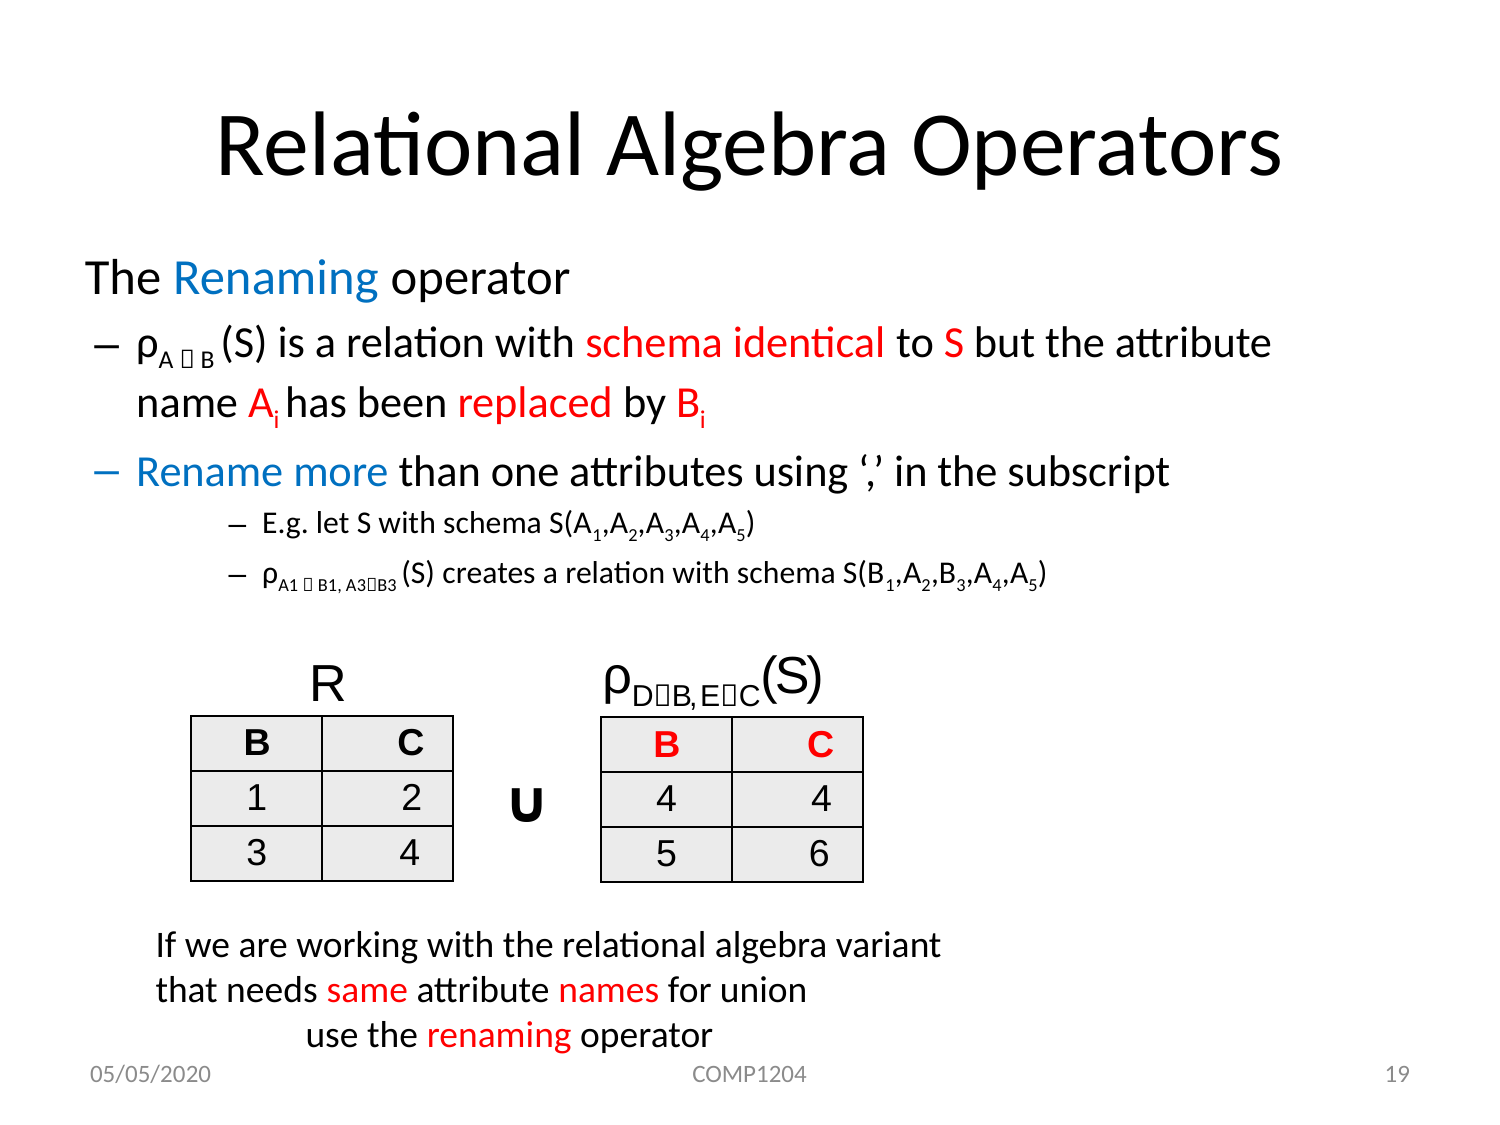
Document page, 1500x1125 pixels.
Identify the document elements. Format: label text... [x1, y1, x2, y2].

table_cell 2 [323, 772, 452, 825]
table_header C [323, 717, 452, 770]
text_box R [307, 647, 370, 712]
table_cell 4 [602, 773, 731, 826]
table_header B [602, 718, 731, 771]
table_cell 4 [733, 773, 862, 826]
table_cell 5 [602, 828, 731, 881]
table_cell 4 [323, 827, 452, 880]
table_cell 1 [192, 772, 321, 825]
text_box ∪ [488, 757, 566, 842]
title Relational Algebra Operators [75, 45, 1425, 233]
slide_number 19 [1074, 1042, 1425, 1103]
footer COMP1204 [512, 1062, 988, 1103]
text_box If we are working with the relational algebra variant that needs same attribute names for union use the renaming operator [140, 912, 1003, 1062]
list The Renaming operator ρA  B (S) is a relation with schema identical to S but the attribute name Ai has been replaced by Bi Rename more than one attributes using ‘,’ in the subscript E.g. let S with schema S(A1,A2,A3,A4,A5) ρA1  B1, Α3Β3 (S) creates a relation with schema S(B1,A2,B3,A4,A5) [12, 236, 1377, 604]
table_header C [733, 718, 862, 771]
table_cell 6 [733, 828, 862, 881]
table_header B [192, 717, 321, 770]
text_box ρDB, EC(S) [600, 639, 1028, 713]
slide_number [75, 1042, 425, 1103]
table_cell 3 [192, 827, 321, 880]
